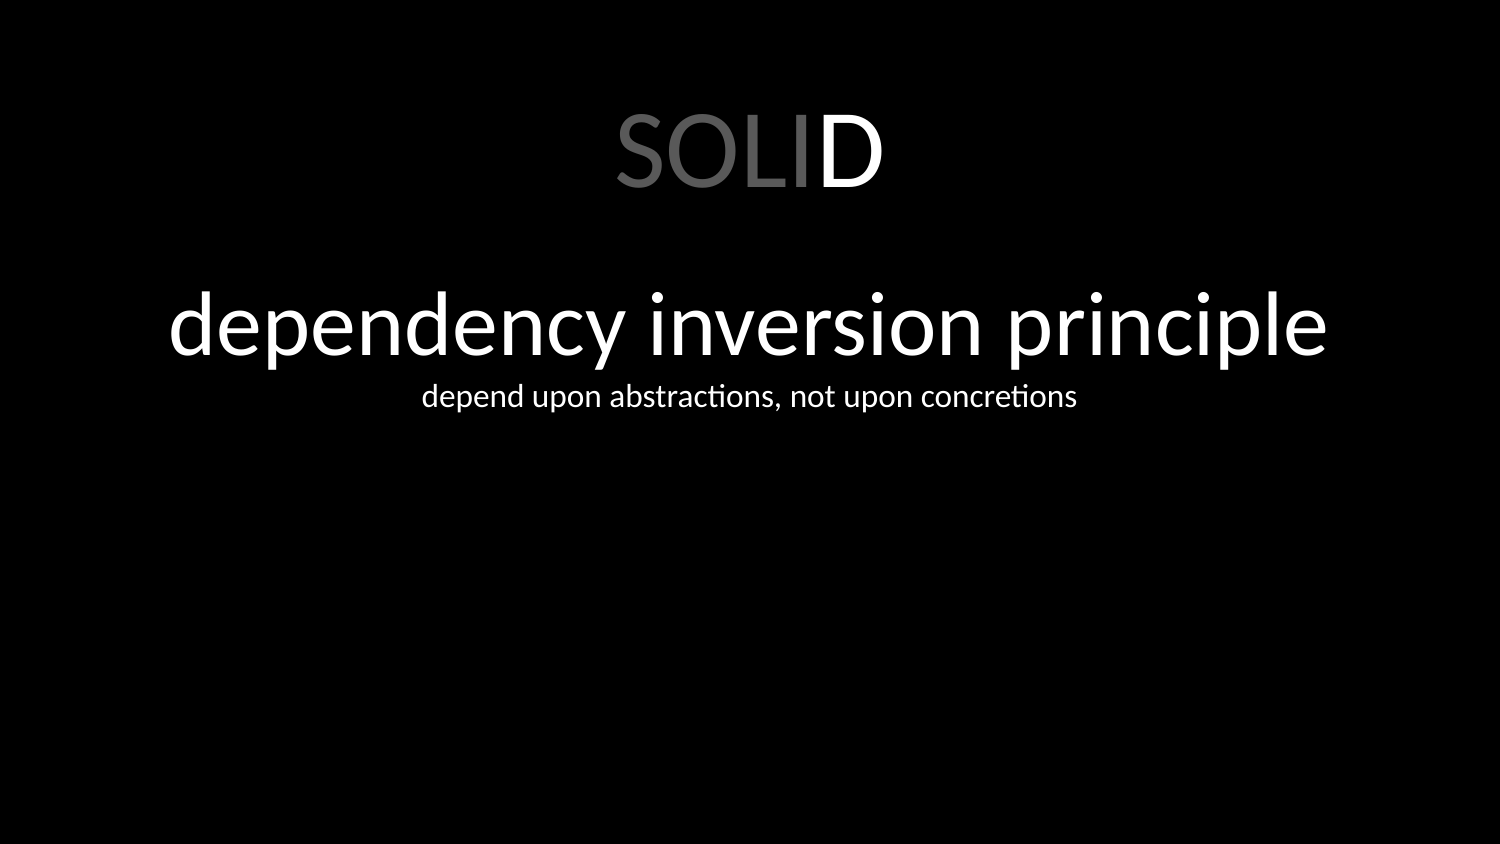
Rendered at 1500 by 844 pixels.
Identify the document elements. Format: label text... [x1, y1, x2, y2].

text_box SOLID [0, 67, 1500, 218]
text_box dependency inversion principle depend upon abstractions, not upon concretions [0, 256, 1500, 422]
